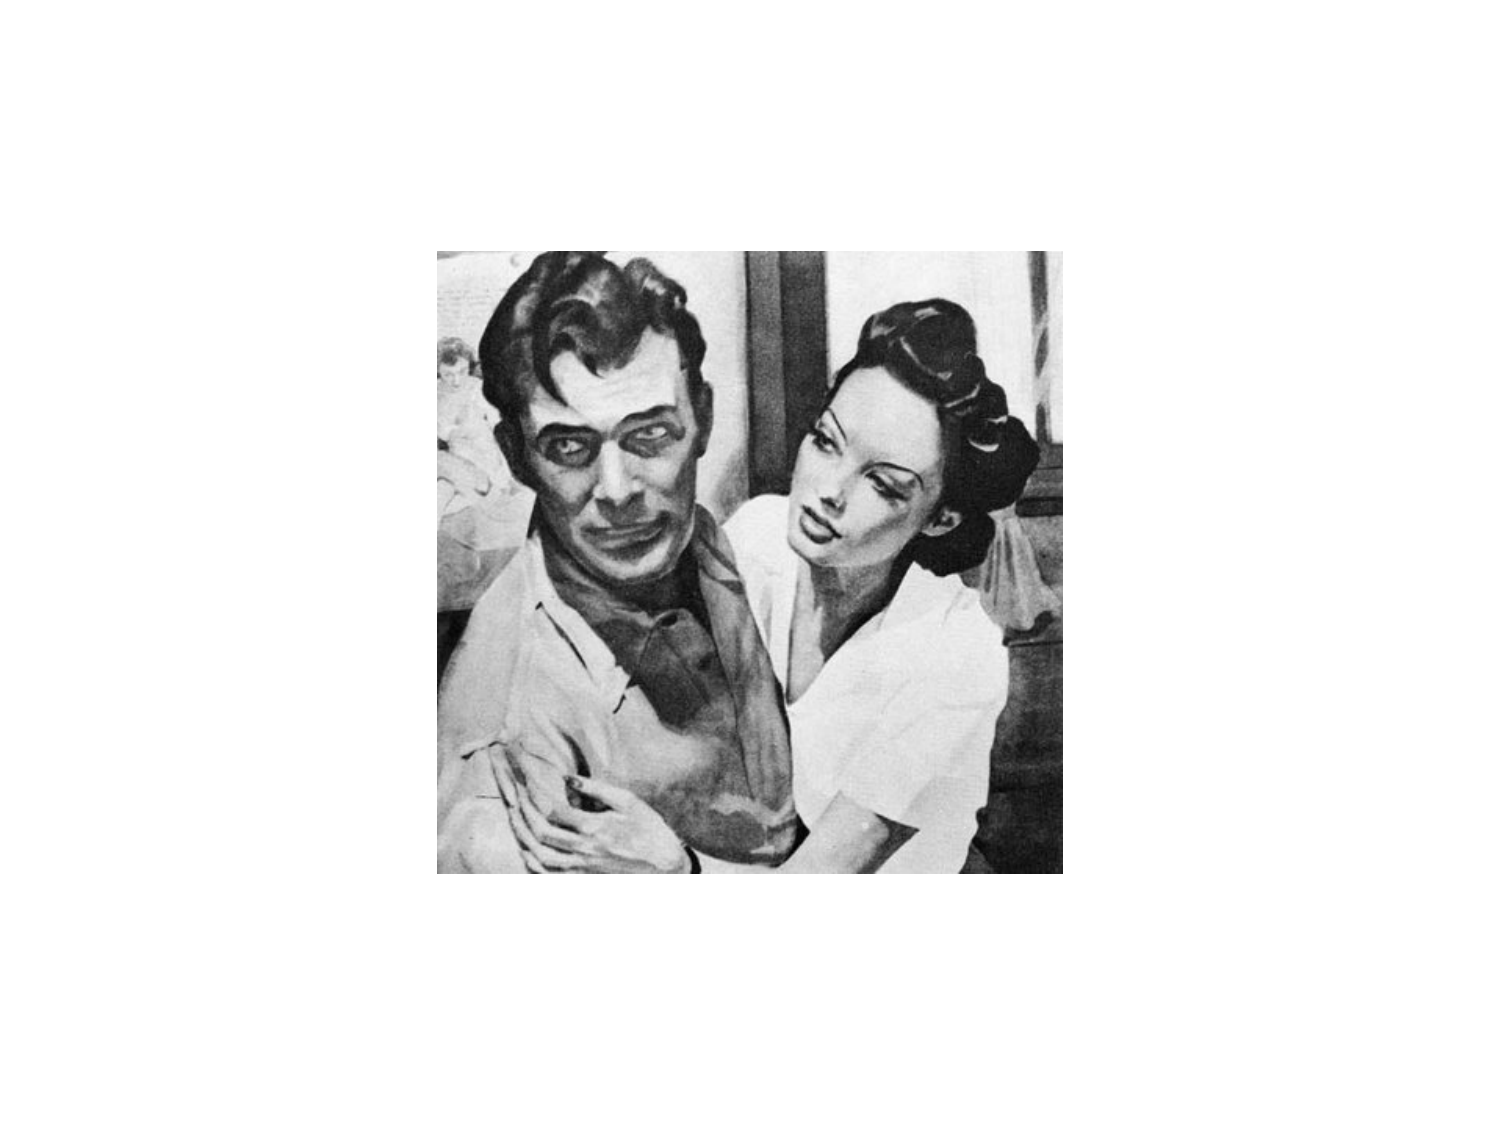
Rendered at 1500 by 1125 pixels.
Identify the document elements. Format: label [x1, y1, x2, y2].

picture [437, 251, 1063, 874]
